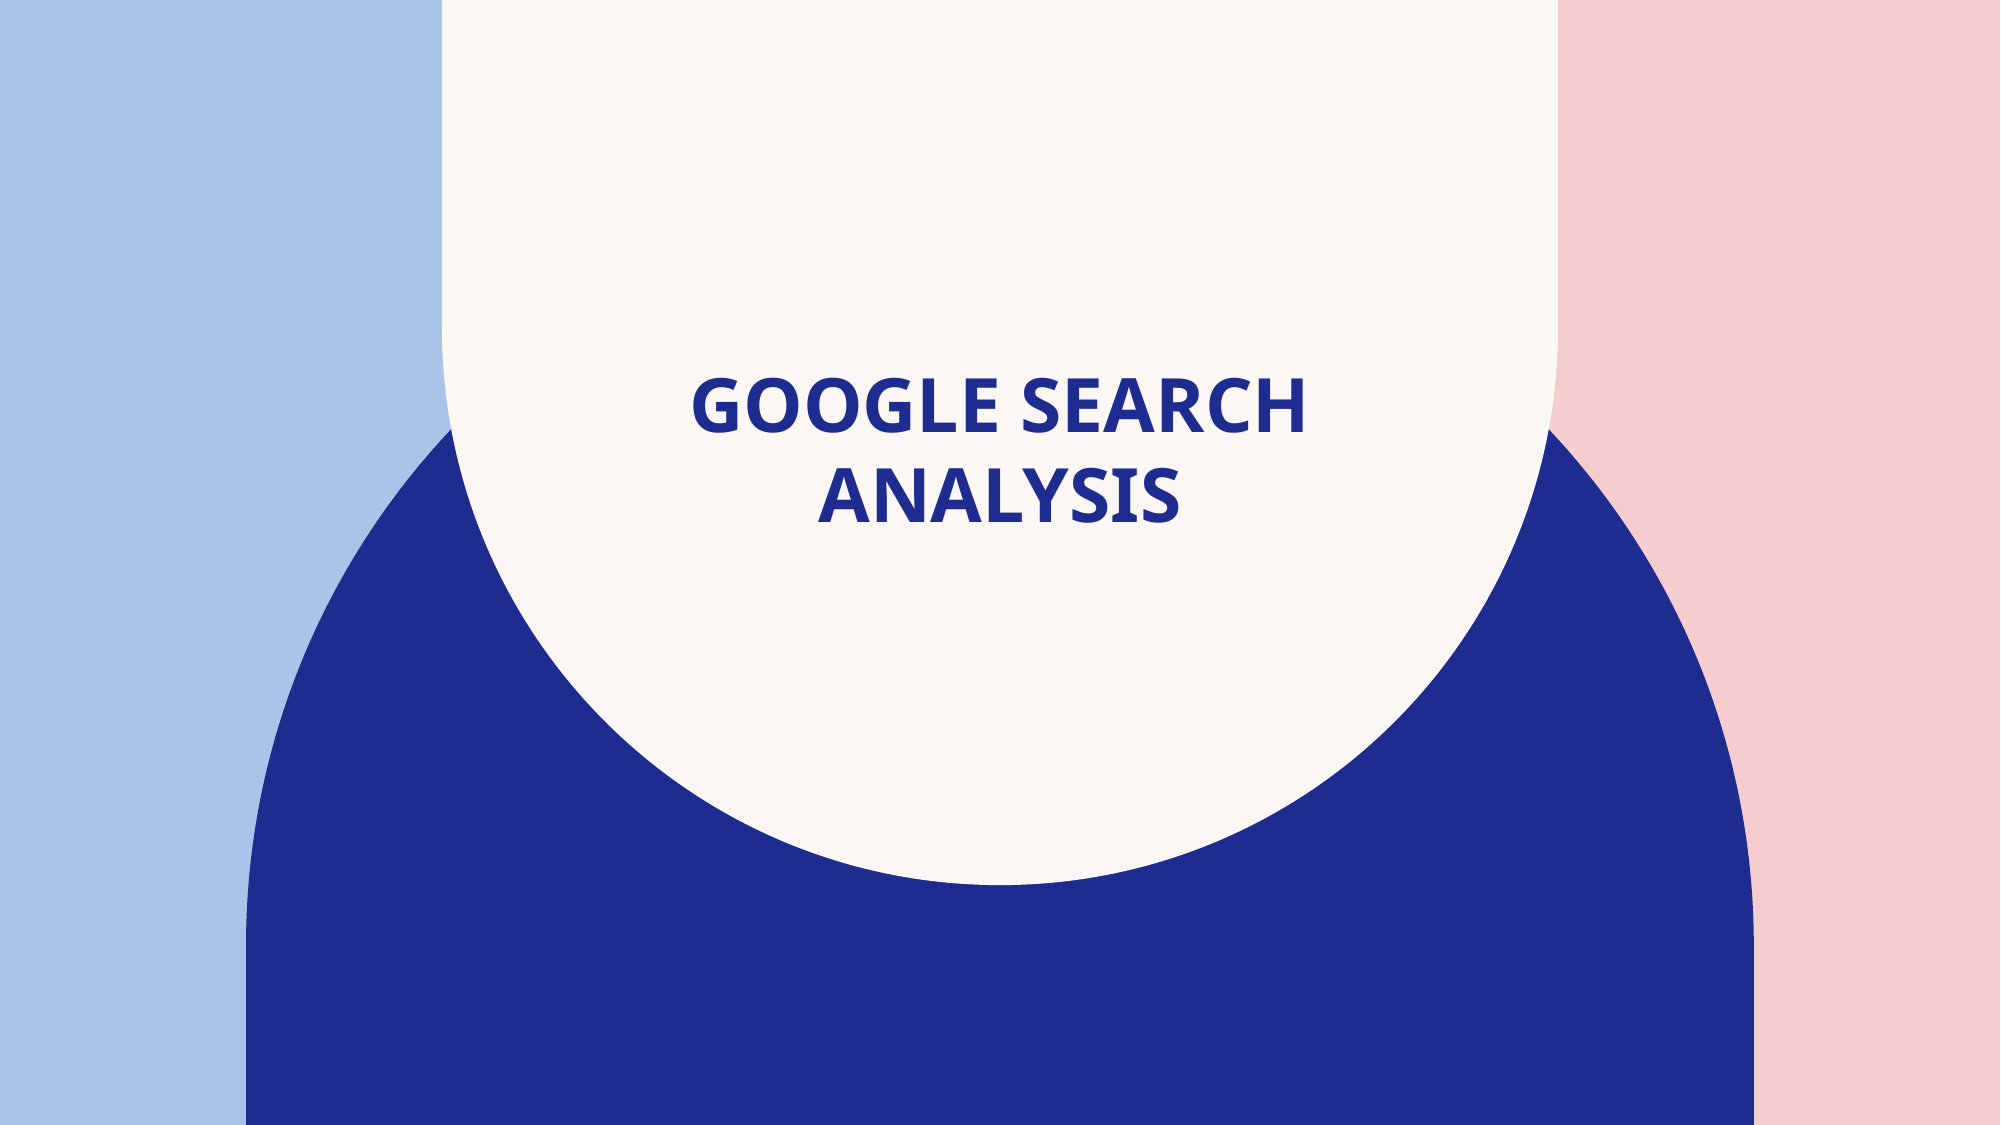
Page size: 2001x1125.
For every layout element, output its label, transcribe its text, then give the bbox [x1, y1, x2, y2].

title GOOGLE SEARCH aNALYSIS [475, 132, 1525, 762]
